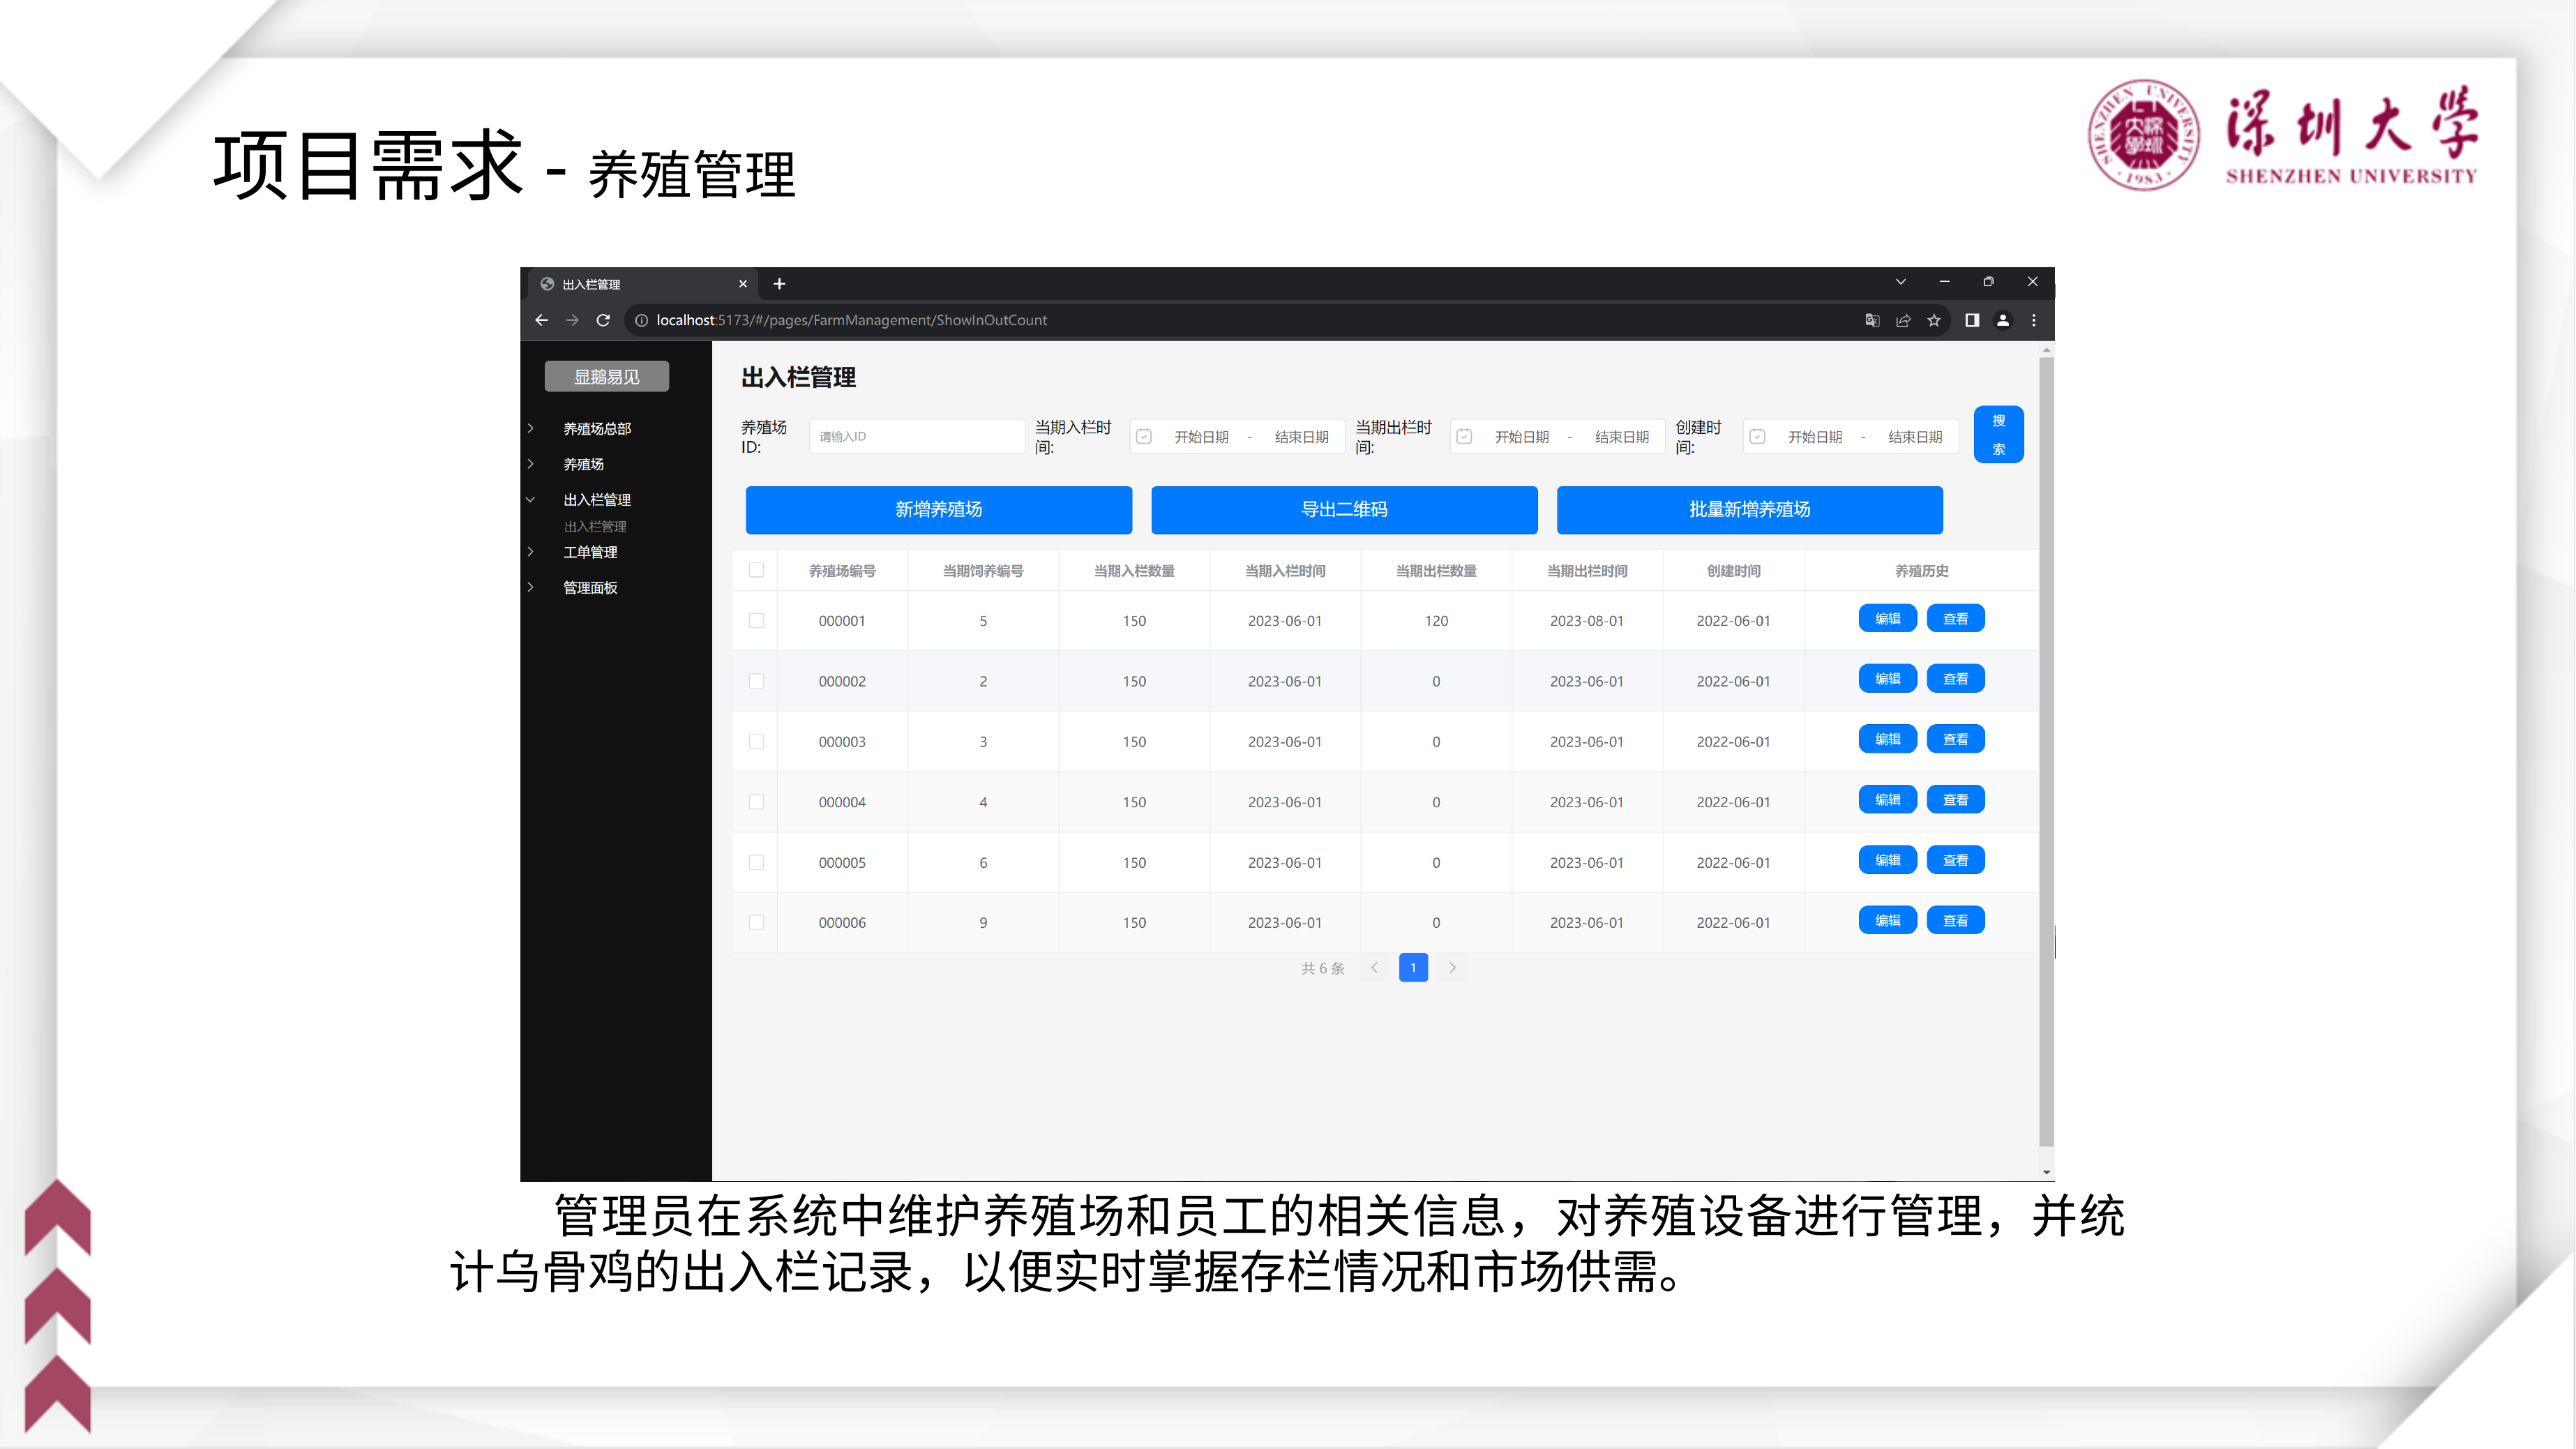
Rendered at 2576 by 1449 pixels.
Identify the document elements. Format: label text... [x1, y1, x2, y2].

picture [0, 0, 2576, 1449]
text_box 项目需求-养殖管理 [202, 110, 873, 215]
text_box 管理员在系统中维护养殖场和员工的相关信息，对养殖设备进行管理，并统计乌骨鸡的出入栏记录，以便实时掌握存栏情况和市场供需。 [438, 1181, 2137, 1303]
